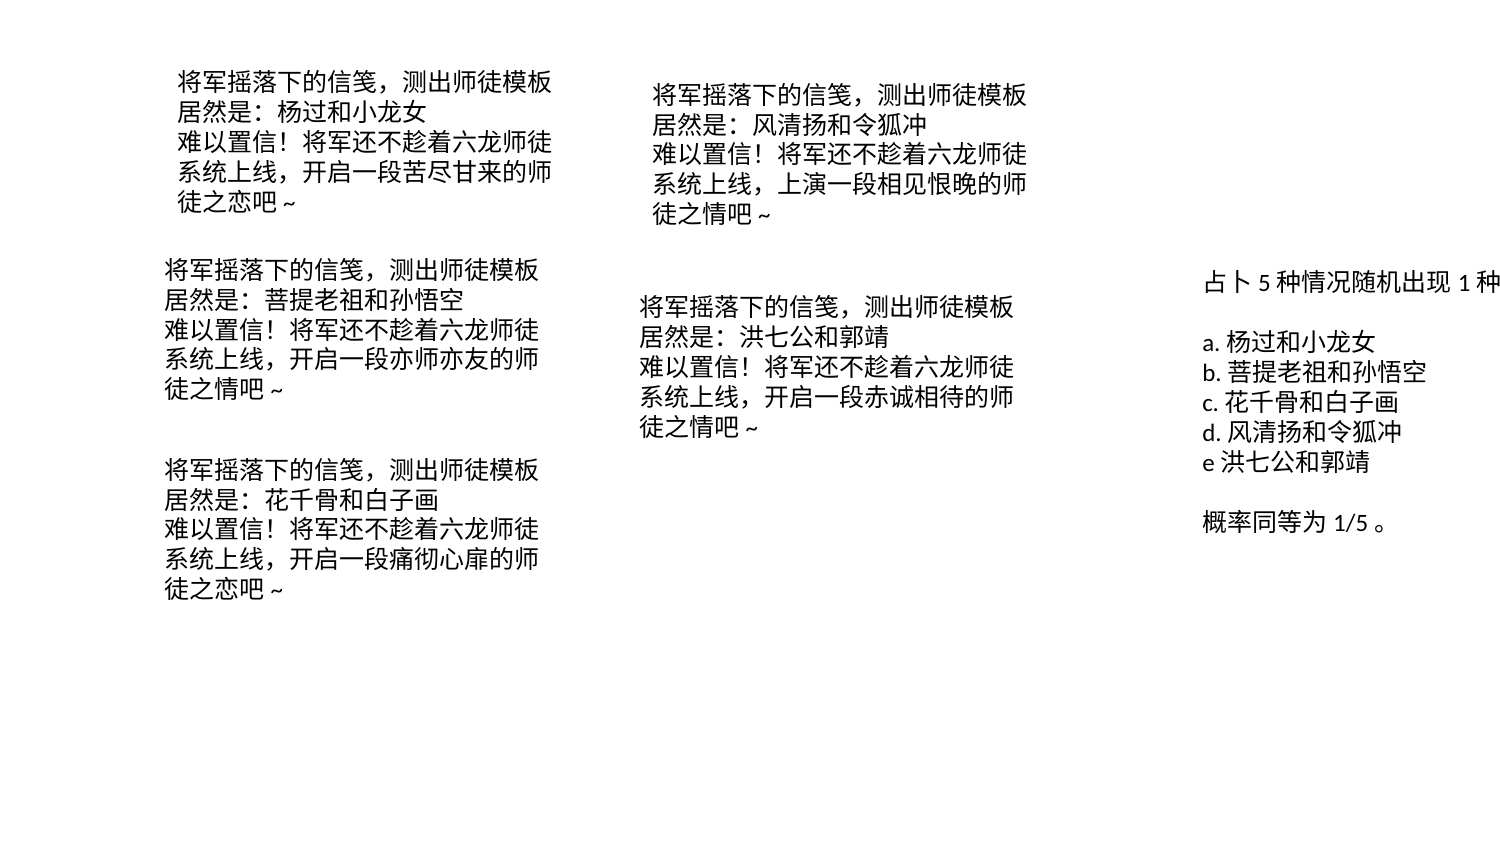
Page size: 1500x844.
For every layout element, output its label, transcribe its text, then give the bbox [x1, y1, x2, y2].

text_box 将军摇落下的信笺，测出师徒模板居然是：洪七公和郭靖 难以置信！将军还不趁着六龙师徒系统上线，开启一段赤诚相待的师徒之情吧~ [624, 284, 1038, 479]
text_box 将军摇落下的信笺，测出师徒模板居然是：风清扬和令狐冲 难以置信！将军还不趁着六龙师徒系统上线，上演一段相见恨晚的师徒之情吧~ [637, 71, 1050, 267]
text_box 将军摇落下的信笺，测出师徒模板居然是：杨过和小龙女 难以置信！将军还不趁着六龙师徒系统上线，开启一段苦尽甘来的师徒之恋吧~ [162, 59, 575, 224]
text_box 占卜5种情况随机出现1种。 a.杨过和小龙女 b.菩提老祖和孙悟空 c.花千骨和白子画 d.风清扬和令狐冲 e洪七公和郭靖 概率同等为1/5。 [1187, 259, 1500, 574]
text_box 将军摇落下的信笺，测出师徒模板居然是：菩提老祖和孙悟空 难以置信！将军还不趁着六龙师徒系统上线，开启一段亦师亦友的师徒之情吧~ [150, 246, 563, 412]
text_box 将军摇落下的信笺，测出师徒模板居然是：花千骨和白子画 难以置信！将军还不趁着六龙师徒系统上线，开启一段痛彻心扉的师徒之恋吧~ [150, 446, 563, 642]
